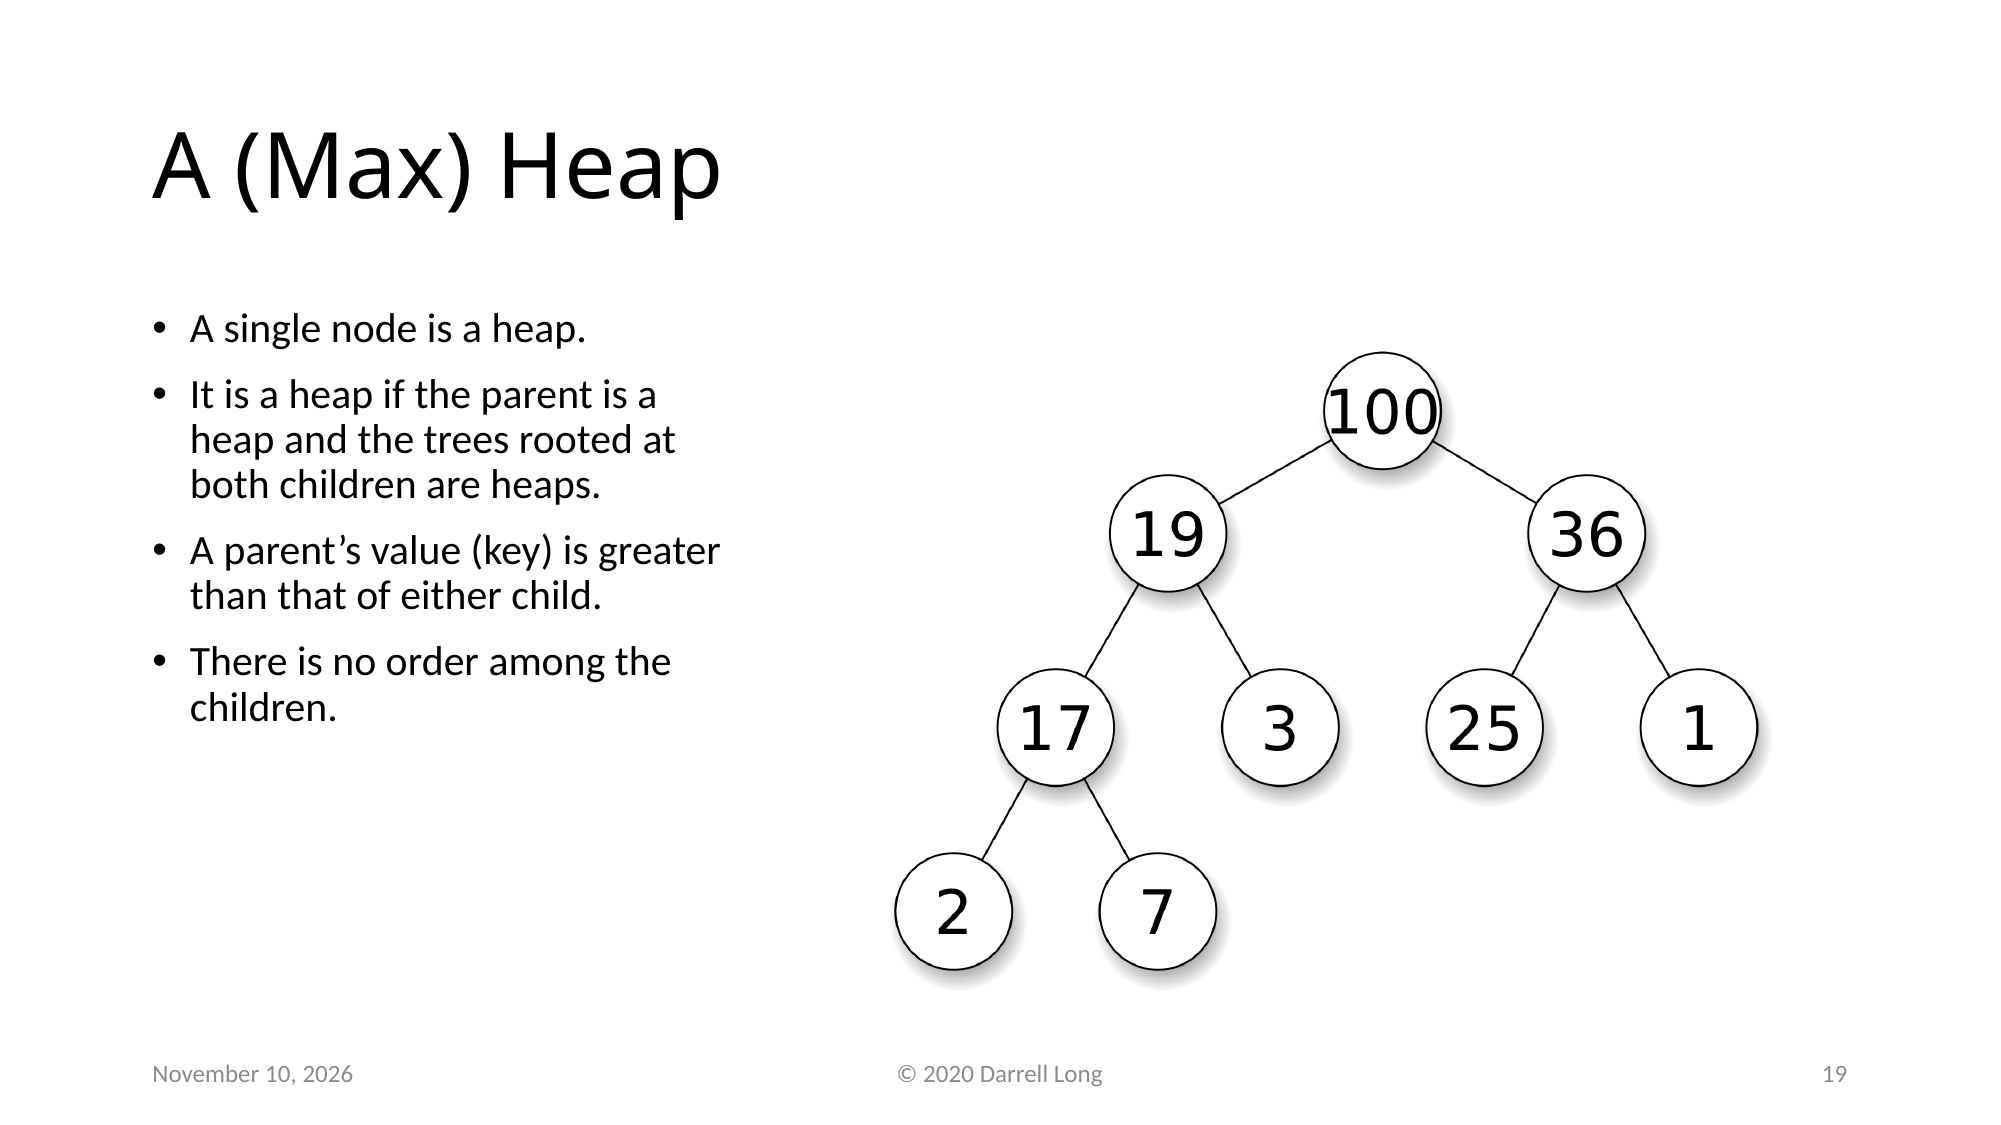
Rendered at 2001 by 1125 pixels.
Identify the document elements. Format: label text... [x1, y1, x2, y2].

list A single node is a heap. It is a heap if the parent is a heap and the trees rooted at both children are heaps. A parent’s value (key) is greater than that of either child. There is no order among the children. [137, 299, 761, 1014]
title A (Max) Heap [137, 59, 1863, 278]
slide_number 19 [1412, 1042, 1863, 1103]
footer © 2020 Darrell Long [662, 1042, 1338, 1103]
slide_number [137, 1042, 588, 1103]
picture [839, 312, 1863, 1014]
